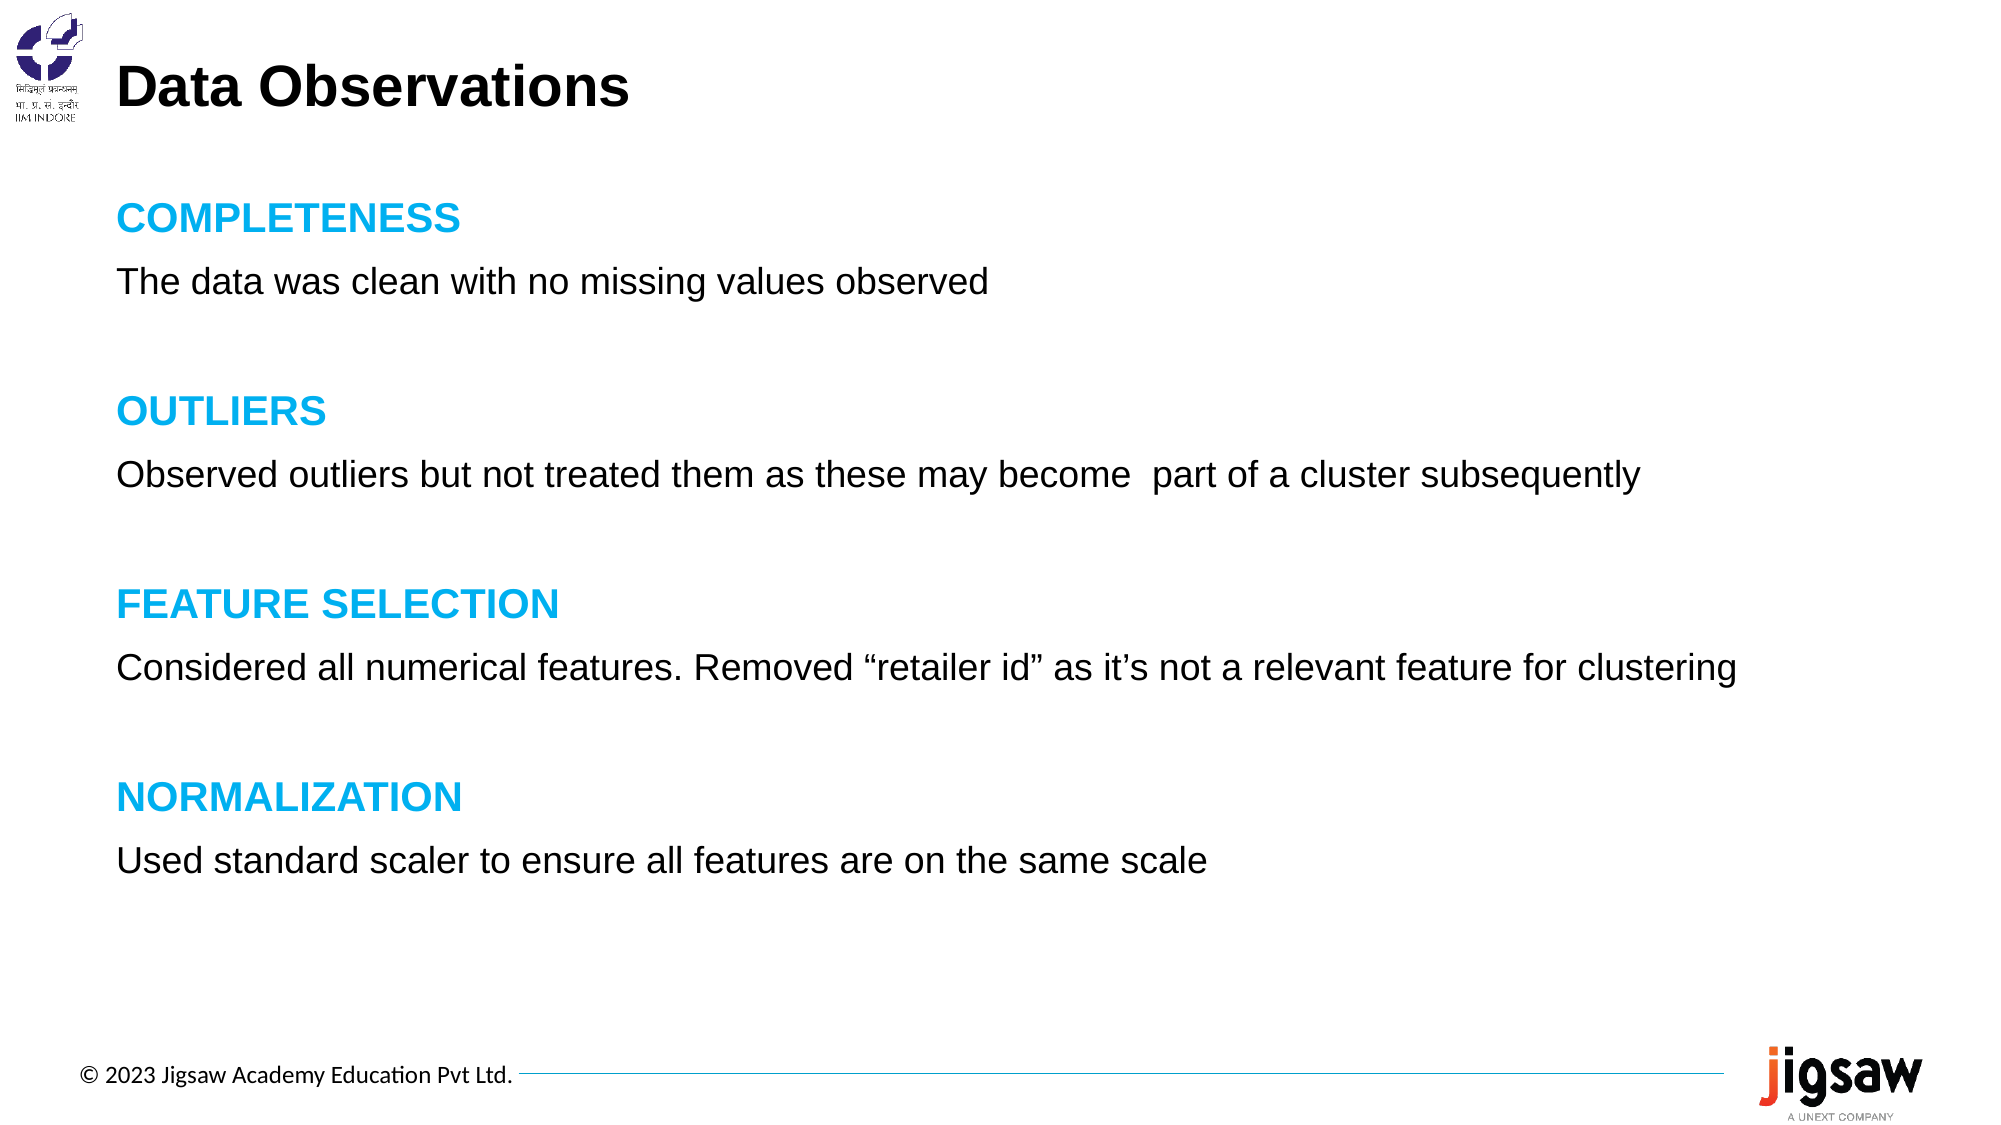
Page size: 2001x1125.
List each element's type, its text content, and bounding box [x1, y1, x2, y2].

title Data Observations [101, 29, 1897, 147]
list COMPLETENESS The data was clean with no missing values observed OUTLIERS Observed outliers but not treated them as these may become part of a cluster subsequently FEATURE SELECTION Considered all numerical features. Removed “retailer id” as it’s not a relevant feature for clustering NORMALIZATION Used standard scaler to ensure all features are on the same scale [101, 189, 1897, 1020]
picture [14, 12, 83, 122]
picture [1753, 1042, 1928, 1125]
